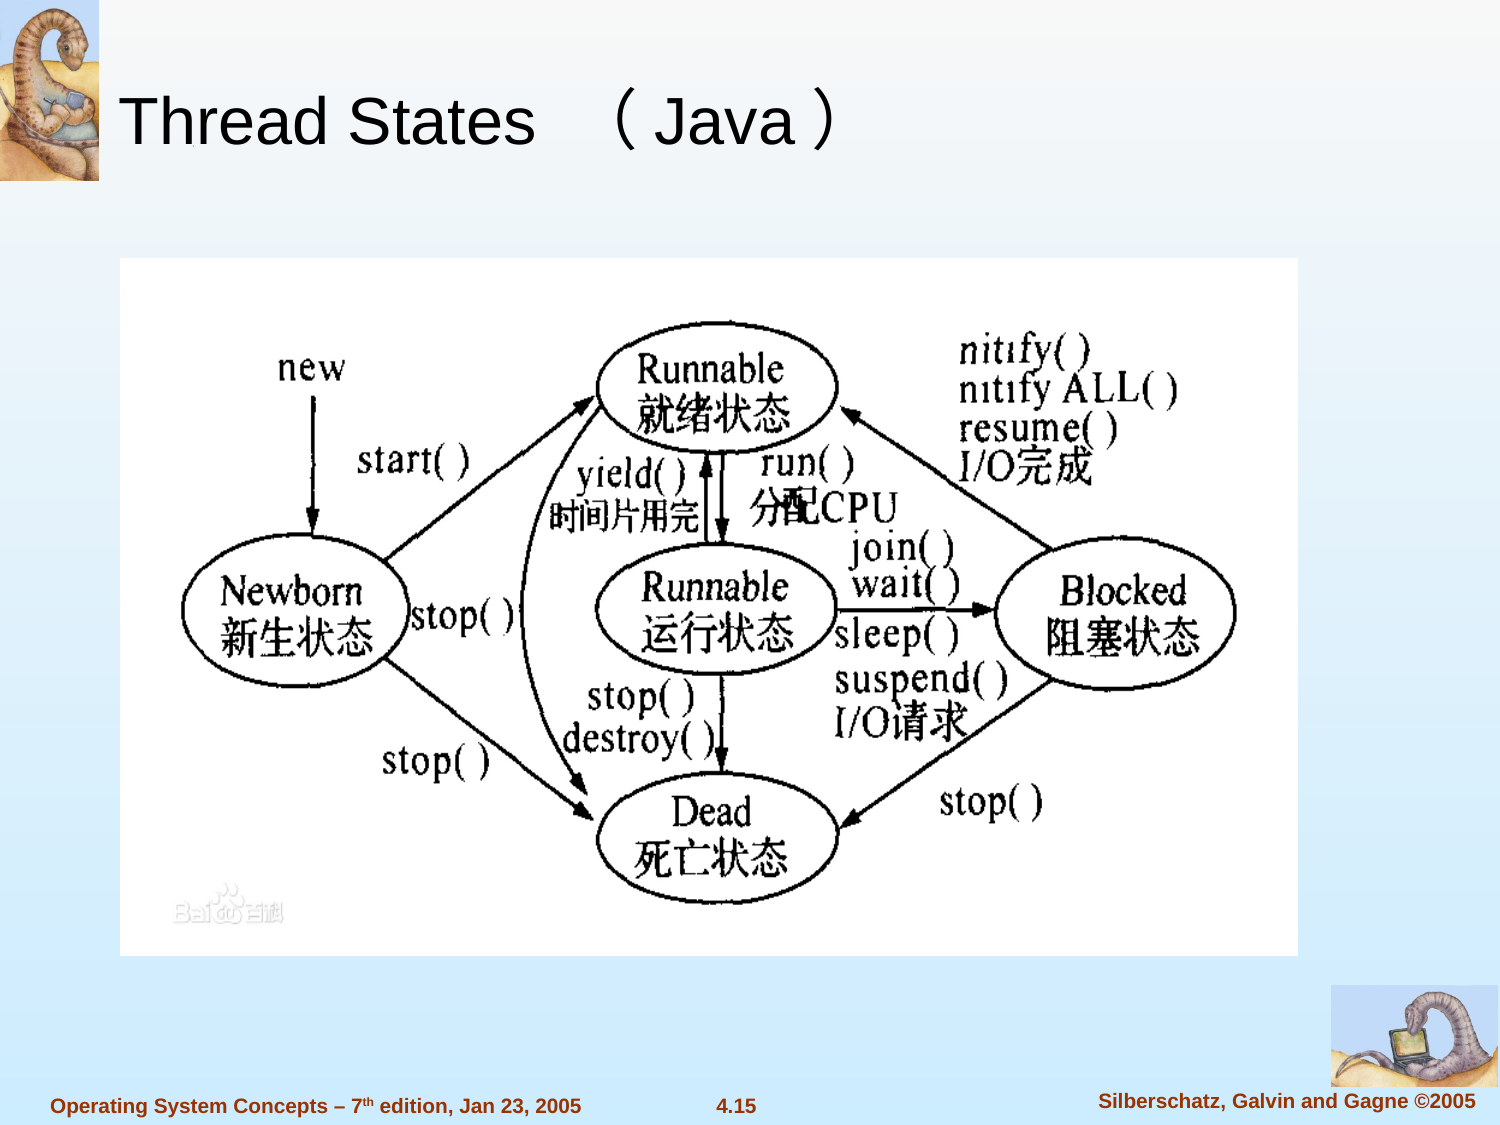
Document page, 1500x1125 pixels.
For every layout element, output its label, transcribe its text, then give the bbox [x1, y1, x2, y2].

picture [0, 0, 99, 181]
title Thread States （Java） [103, 65, 1429, 166]
picture [1331, 985, 1498, 1087]
picture [120, 258, 1298, 956]
